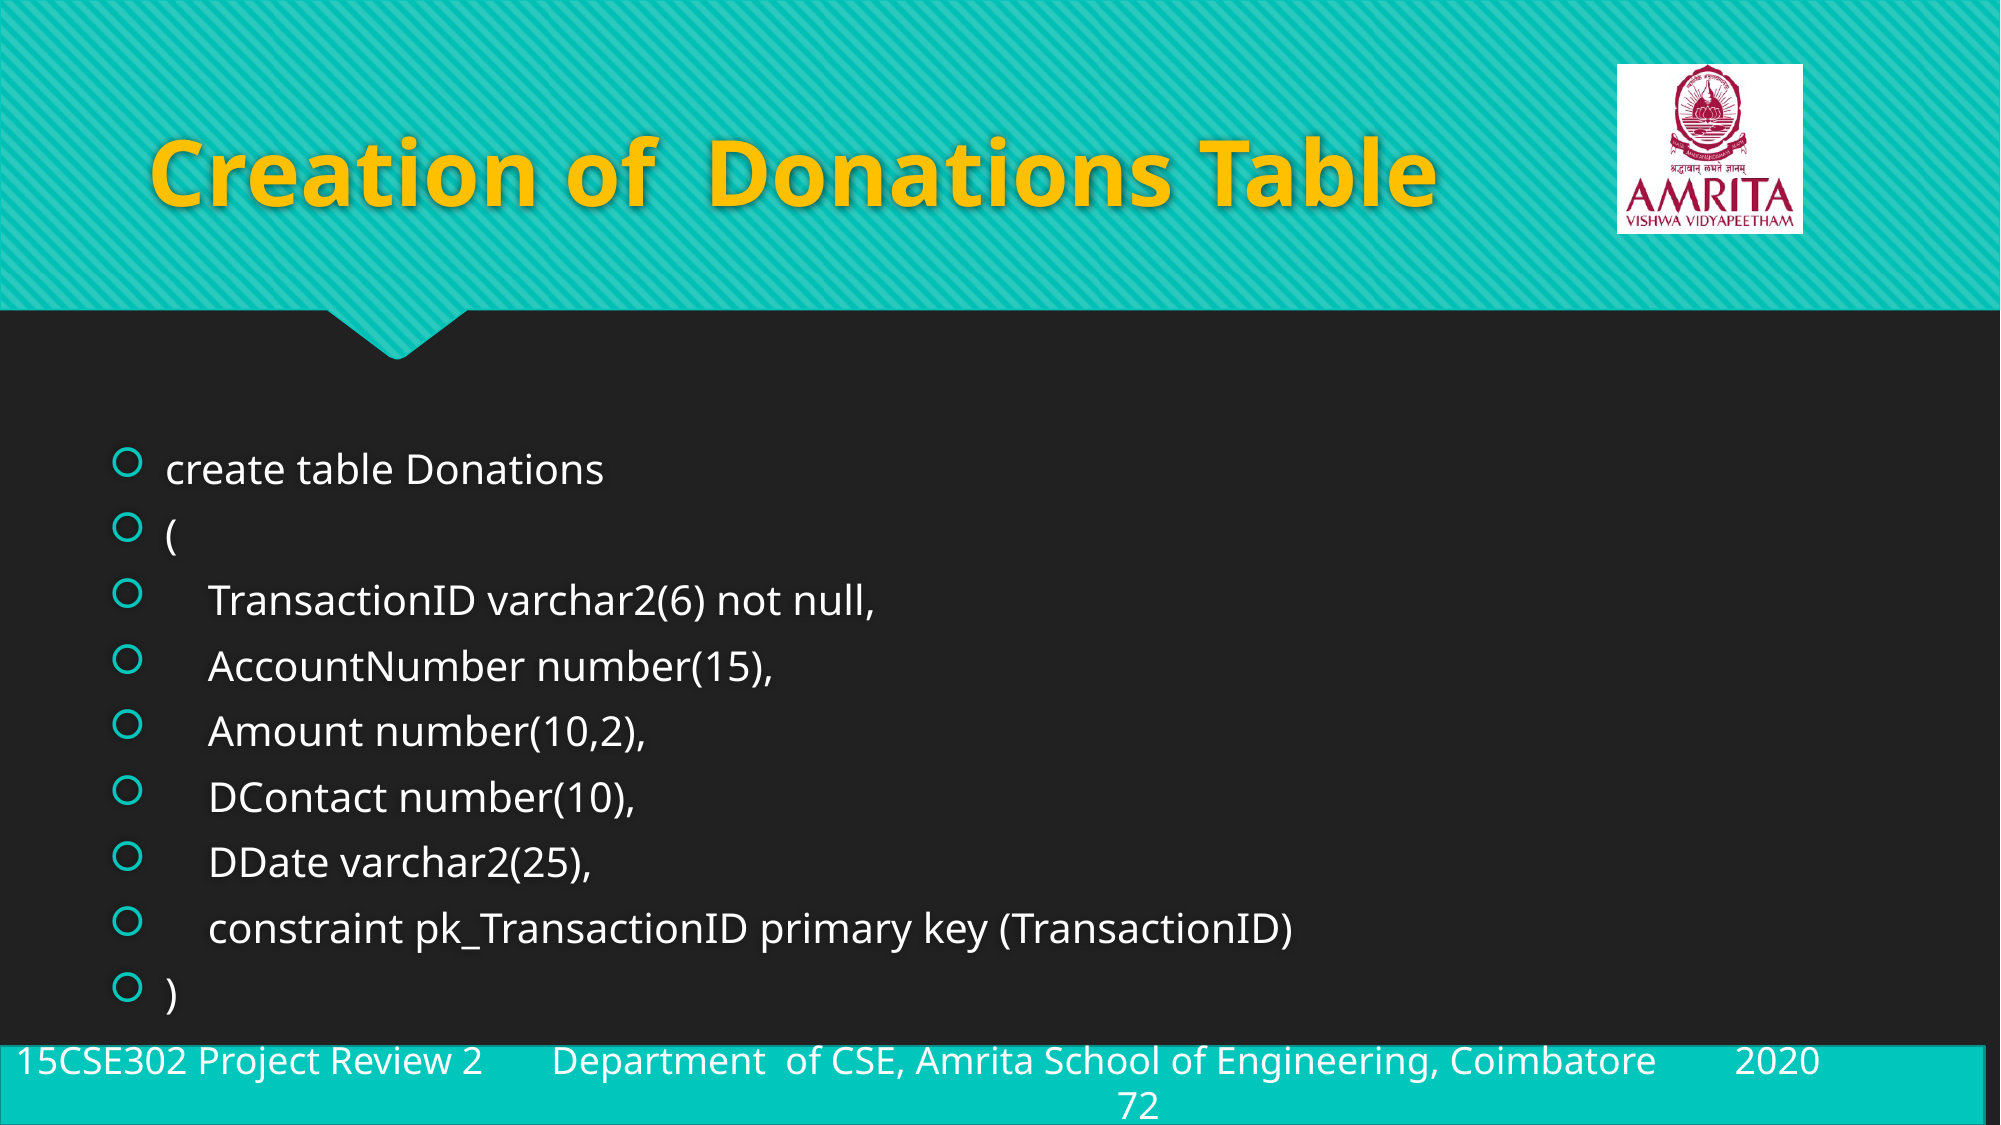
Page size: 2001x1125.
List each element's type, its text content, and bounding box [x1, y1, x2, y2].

picture [1617, 64, 1803, 73]
title Creation of Donations Table [132, 73, 1868, 233]
list create table Donations ( TransactionID varchar2(6) not null, AccountNumber number(15), Amount number(10,2), DContact number(10), DDate varchar2(25), constraint pk_TransactionID primary key (TransactionID) ) [94, 435, 1826, 1032]
